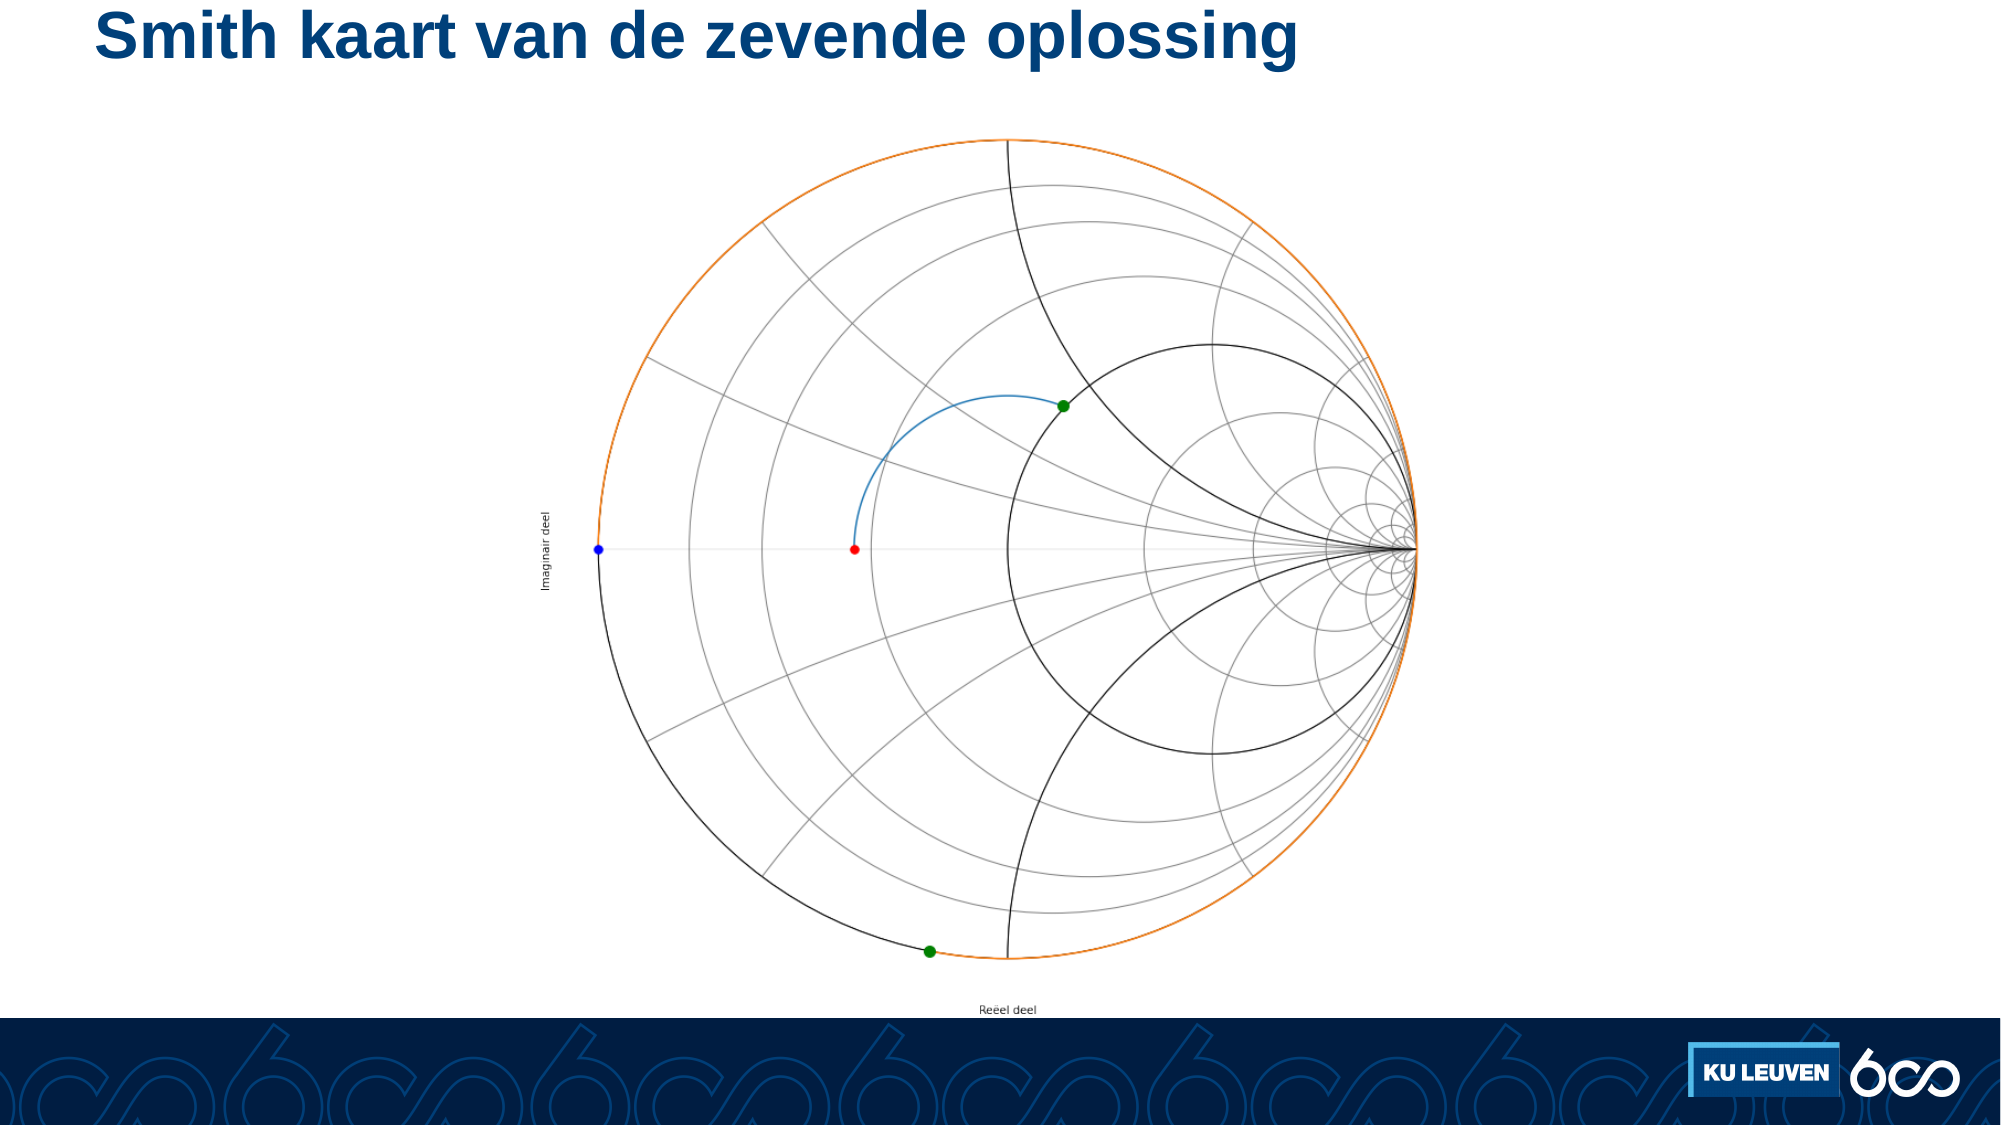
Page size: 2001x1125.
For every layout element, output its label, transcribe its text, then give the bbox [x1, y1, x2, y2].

title Smith kaart van de zevende oplossing [94, 0, 1906, 108]
picture [0, 92, 2001, 1125]
